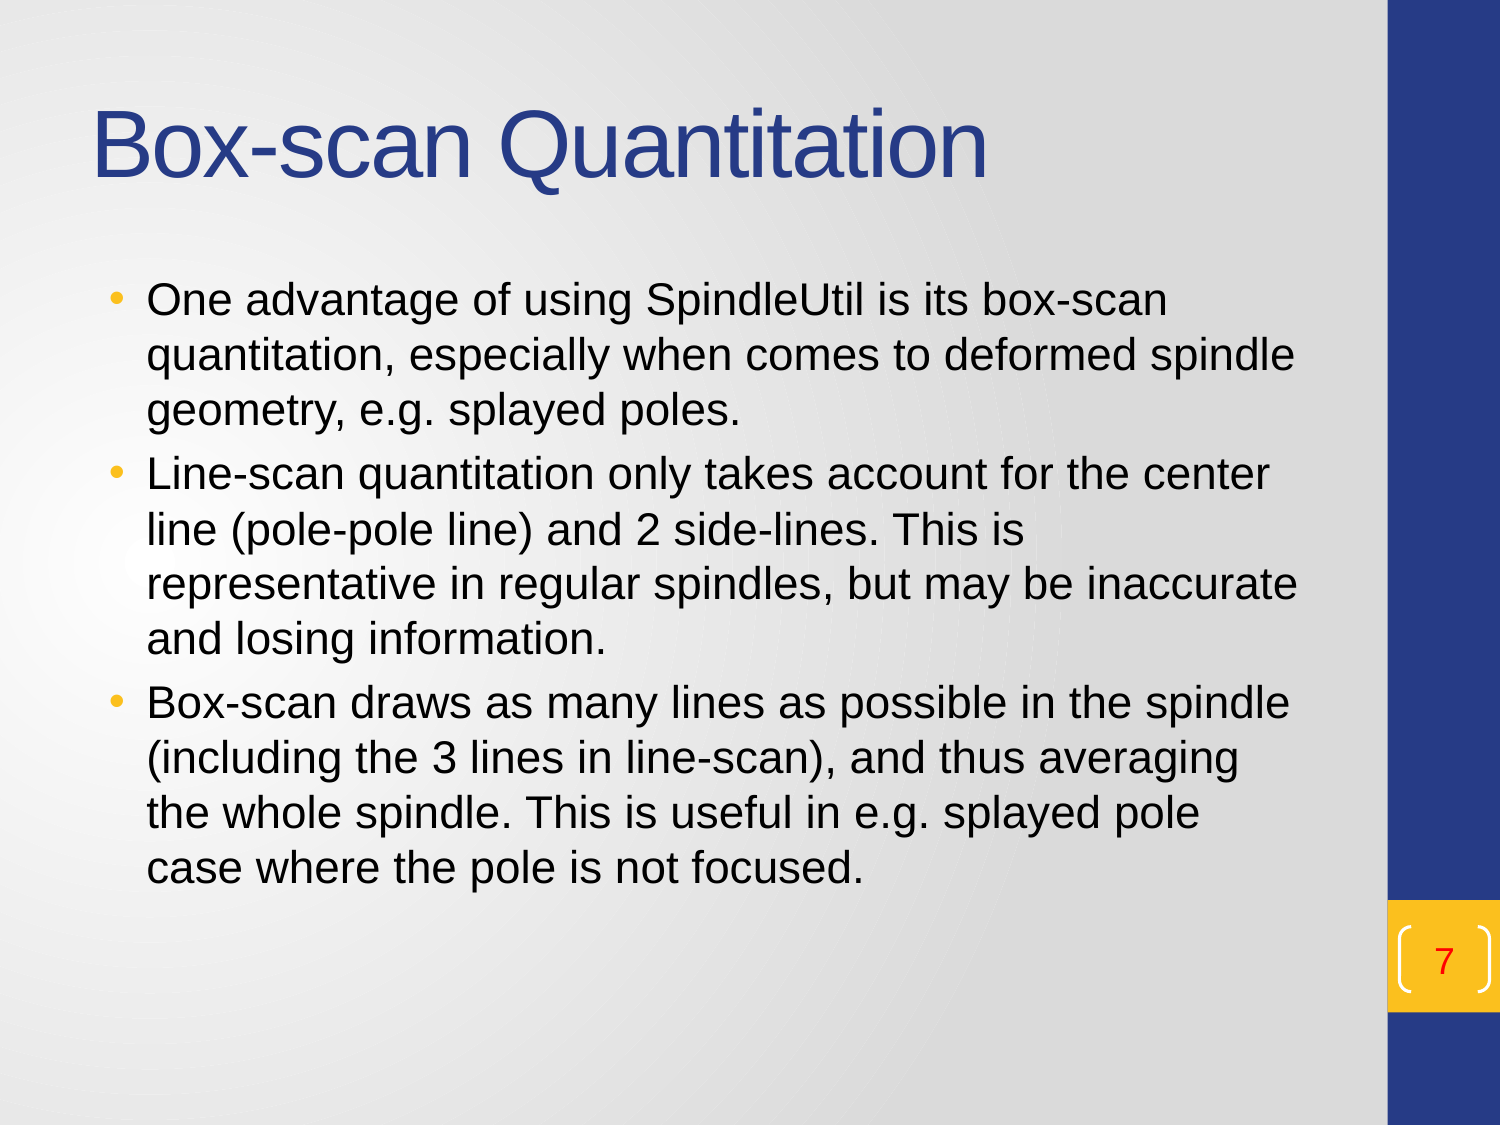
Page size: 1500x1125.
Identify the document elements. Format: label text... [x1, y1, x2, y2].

title Box-scan Quantitation [75, 45, 1325, 233]
slide_number 7 [1397, 925, 1492, 994]
list One advantage of using SpindleUtil is its box-scan quantitation, especially when comes to deformed spindle geometry, e.g. splayed poles. Line-scan quantitation only takes account for the center line (pole-pole line) and 2 side-lines. This is representative in regular spindles, but may be inaccurate and losing information. Box-scan draws as many lines as possible in the spindle (including the 3 lines in line-scan), and thus averaging the whole spindle. This is useful in e.g. splayed pole case where the pole is not focused. [75, 262, 1325, 1050]
